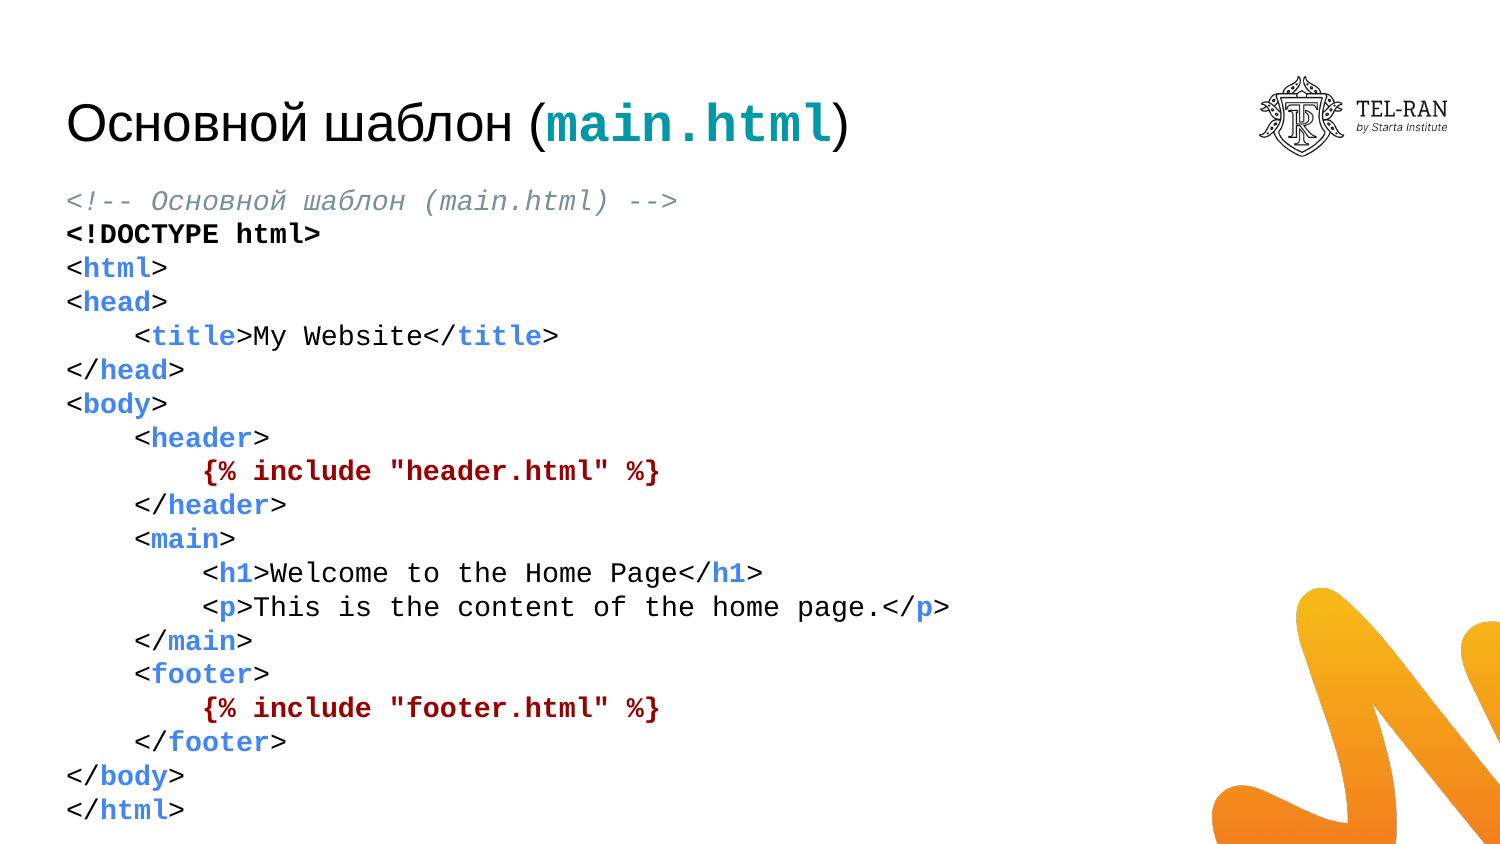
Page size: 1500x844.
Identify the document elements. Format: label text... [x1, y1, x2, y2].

list <!-- Основной шаблон (main.html) --> <!DOCTYPE html> <html> <head> <title>My Website</title> </head> <body> <header> {% include "header.html" %} </header> <main> <h1>Welcome to the Home Page</h1> <p>This is the content of the home page.</p> </main> <footer> {% include "footer.html" %} </footer> </body> </html> [51, 166, 1289, 844]
picture [1152, 588, 1500, 844]
title Основной шаблон (main.html) [51, 72, 1449, 166]
picture [1259, 76, 1447, 157]
